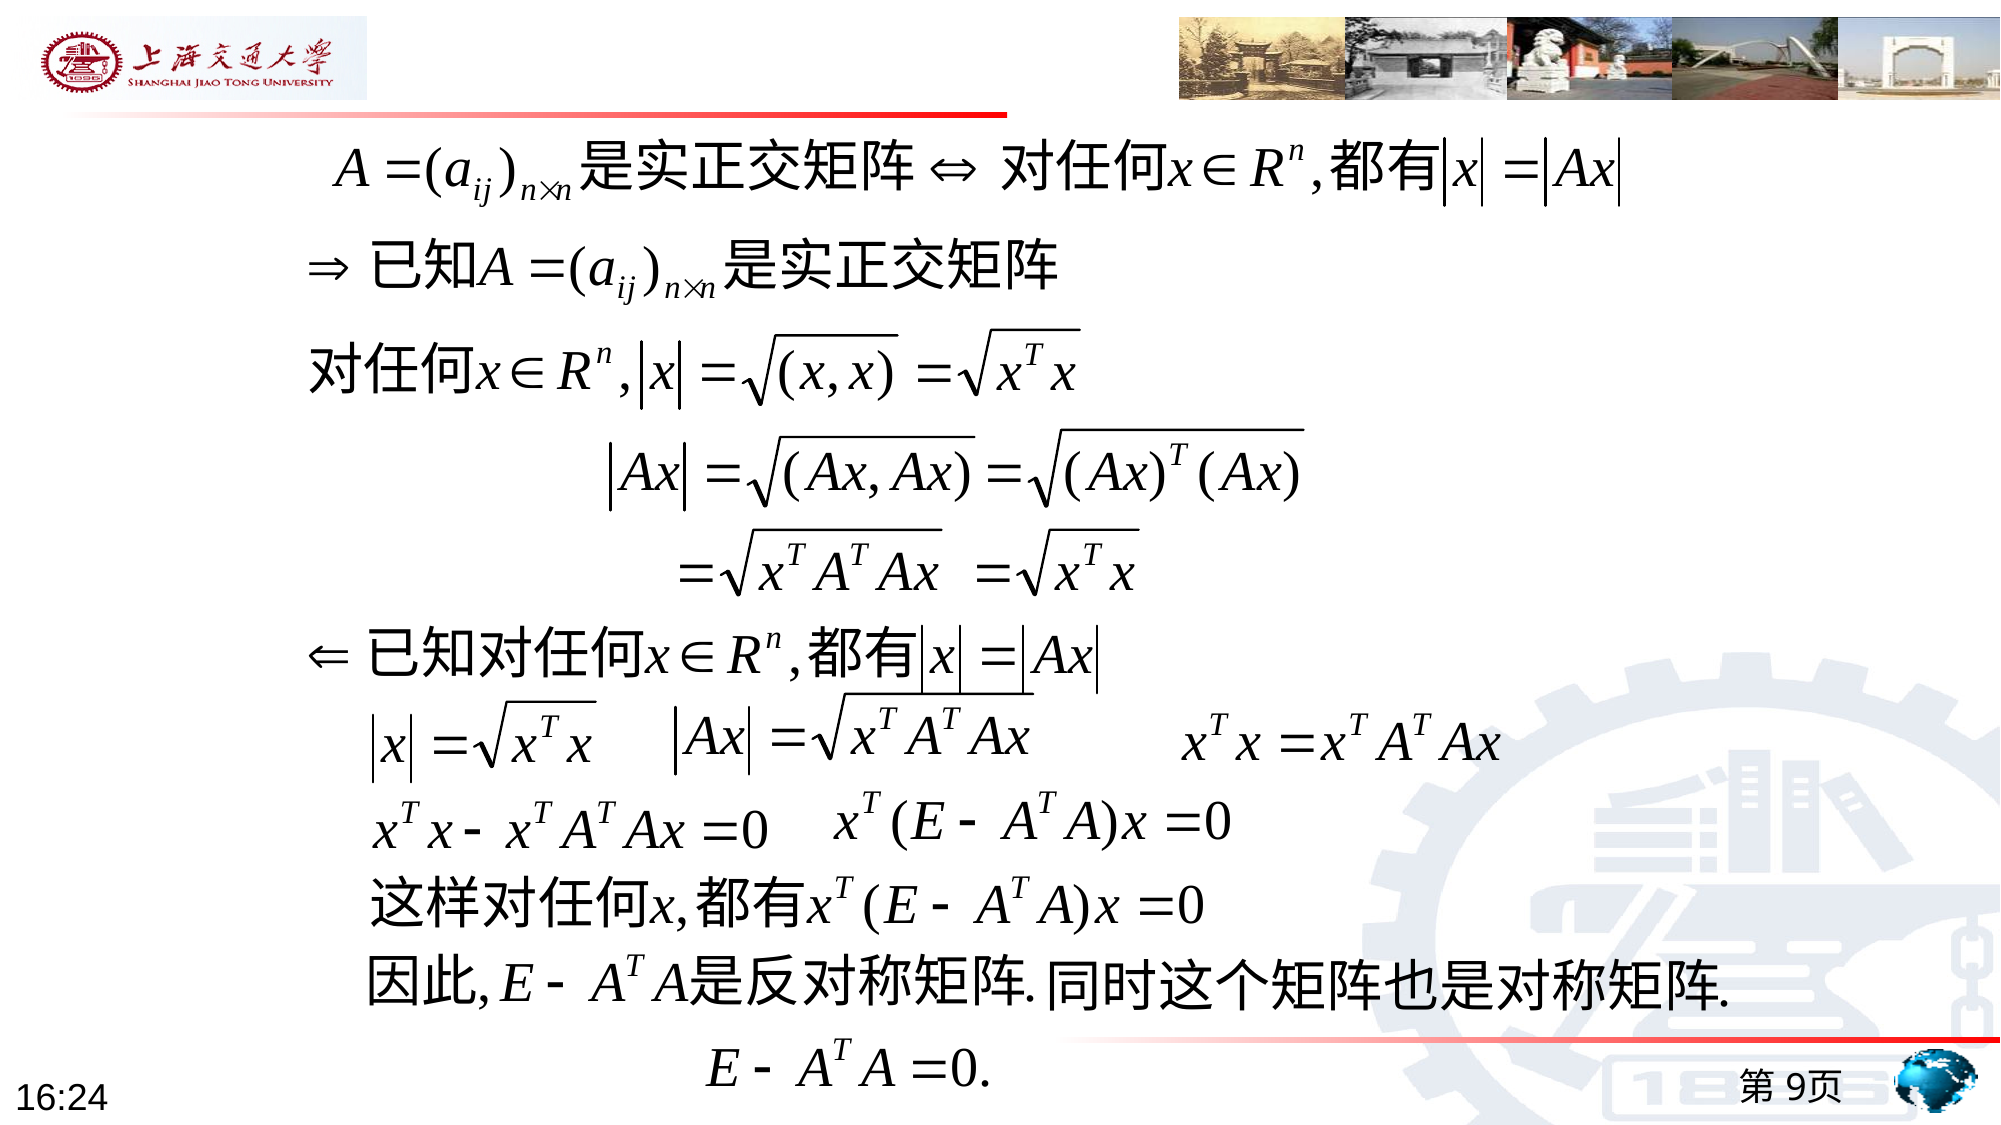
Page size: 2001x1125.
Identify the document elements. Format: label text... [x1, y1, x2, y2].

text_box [599, 424, 968, 524]
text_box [299, 224, 1069, 423]
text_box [362, 787, 780, 861]
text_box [1044, 949, 1738, 1026]
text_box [362, 687, 607, 786]
picture [1919, 1059, 1950, 1068]
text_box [823, 777, 1241, 863]
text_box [1170, 699, 1514, 776]
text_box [962, 515, 1151, 610]
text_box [973, 415, 1317, 519]
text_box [666, 515, 953, 610]
picture [11, 16, 367, 100]
picture [1362, 652, 2000, 1037]
picture [1362, 1042, 2000, 1125]
slide_number 第9页 [1666, 1054, 1917, 1125]
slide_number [0, 1065, 184, 1125]
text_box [664, 679, 1045, 788]
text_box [362, 862, 1216, 948]
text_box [362, 940, 1042, 1026]
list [322, 124, 1635, 219]
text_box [297, 612, 1113, 707]
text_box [696, 1024, 997, 1101]
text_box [903, 315, 1092, 410]
